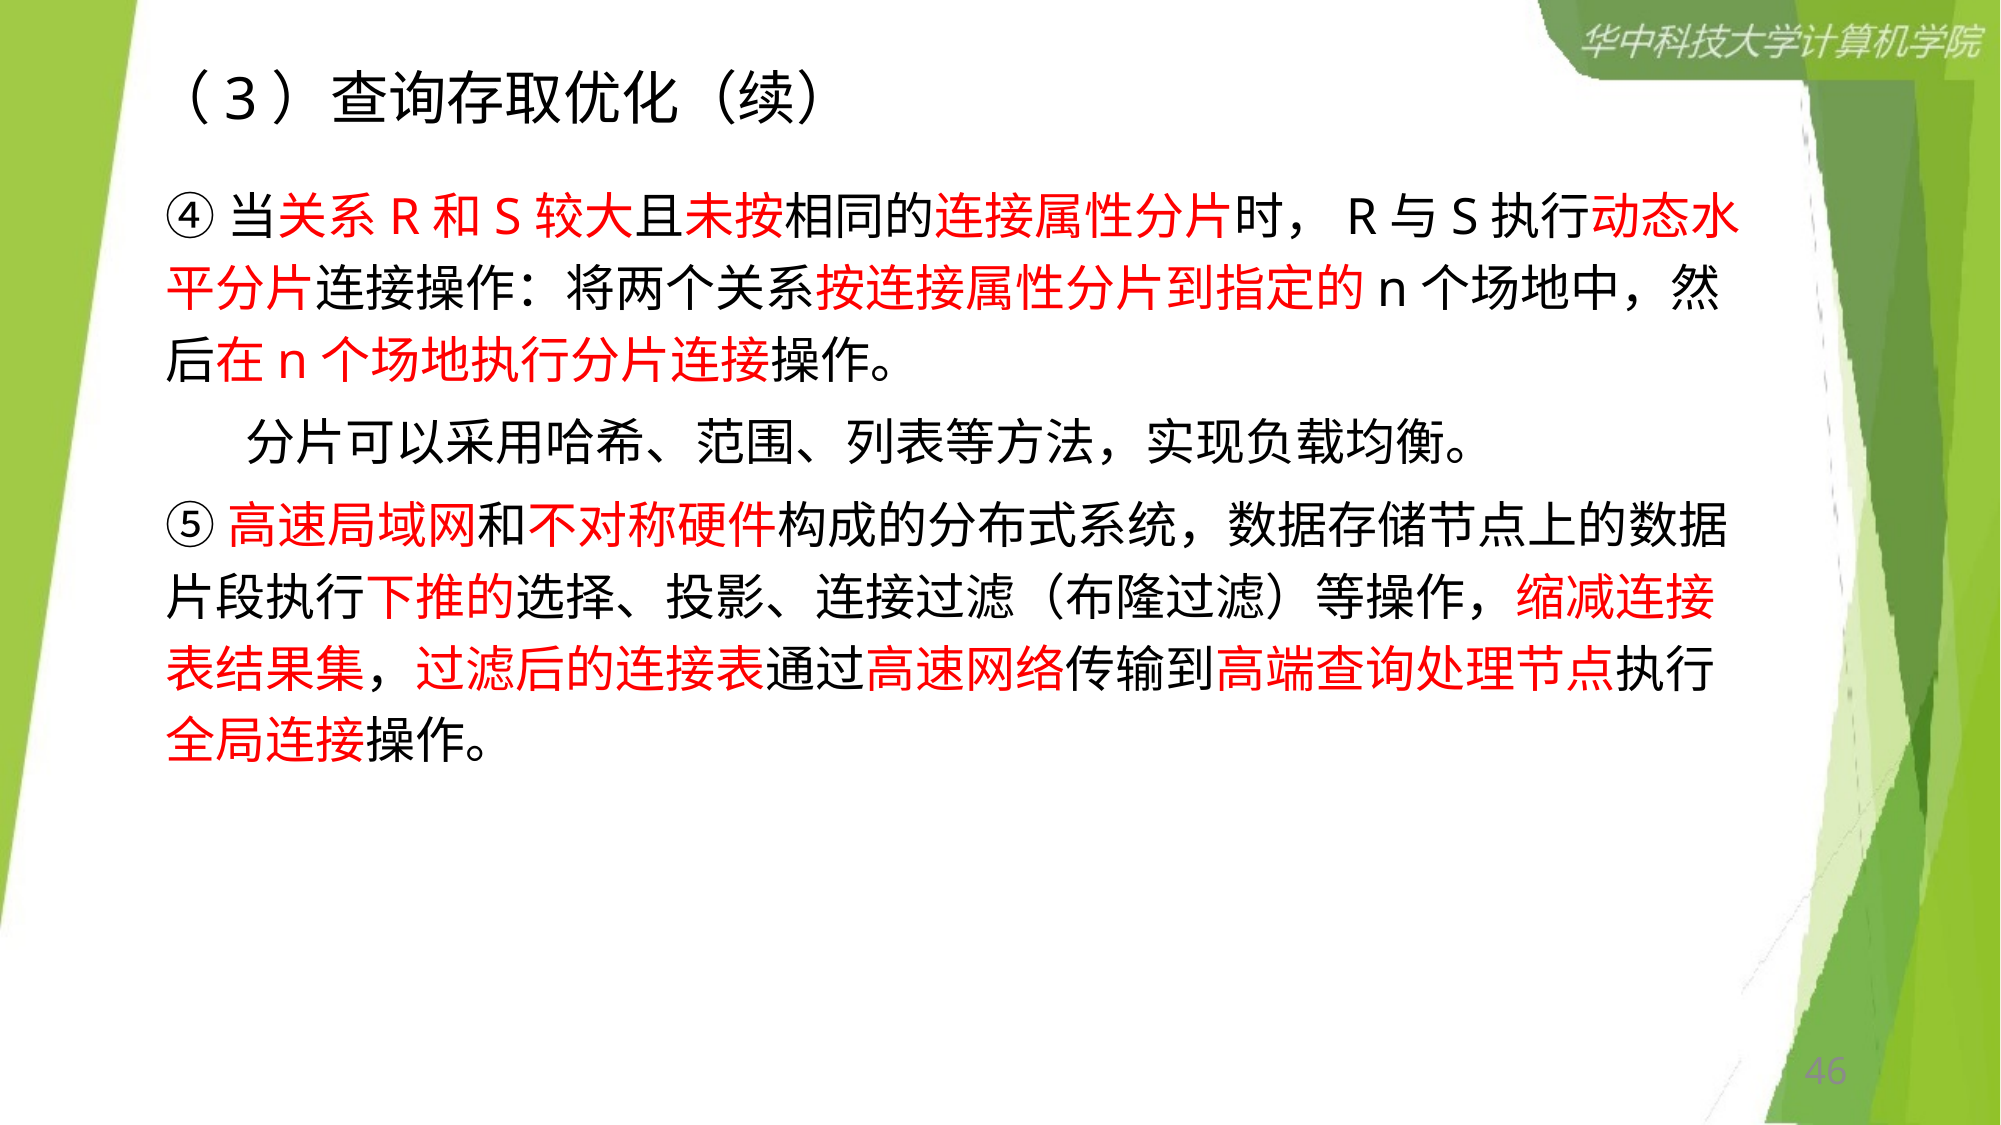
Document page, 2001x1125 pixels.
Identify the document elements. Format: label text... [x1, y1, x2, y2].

list ④当关系R和S较大且未按相同的连接属性分片时，R与S执行动态水平分片连接操作：将两个关系按连接属性分片到指定的n个场地中，然后在n个场地执行分片连接操作。 分片可以采用哈希、范围、列表等方法，实现负载均衡。 ⑤高速局域网和不对称硬件构成的分布式系统，数据存储节点上的数据片段执行下推的选择、投影、连接过滤（布隆过滤）等操作，缩减连接表结果集，过滤后的连接表通过高速网络传输到高端查询处理节点执行全局连接操作。 [150, 164, 1766, 996]
slide_number 46 [1412, 1042, 1863, 1103]
title （3）查询存取优化（续） [137, 5, 1863, 188]
picture [0, 0, 2001, 1125]
